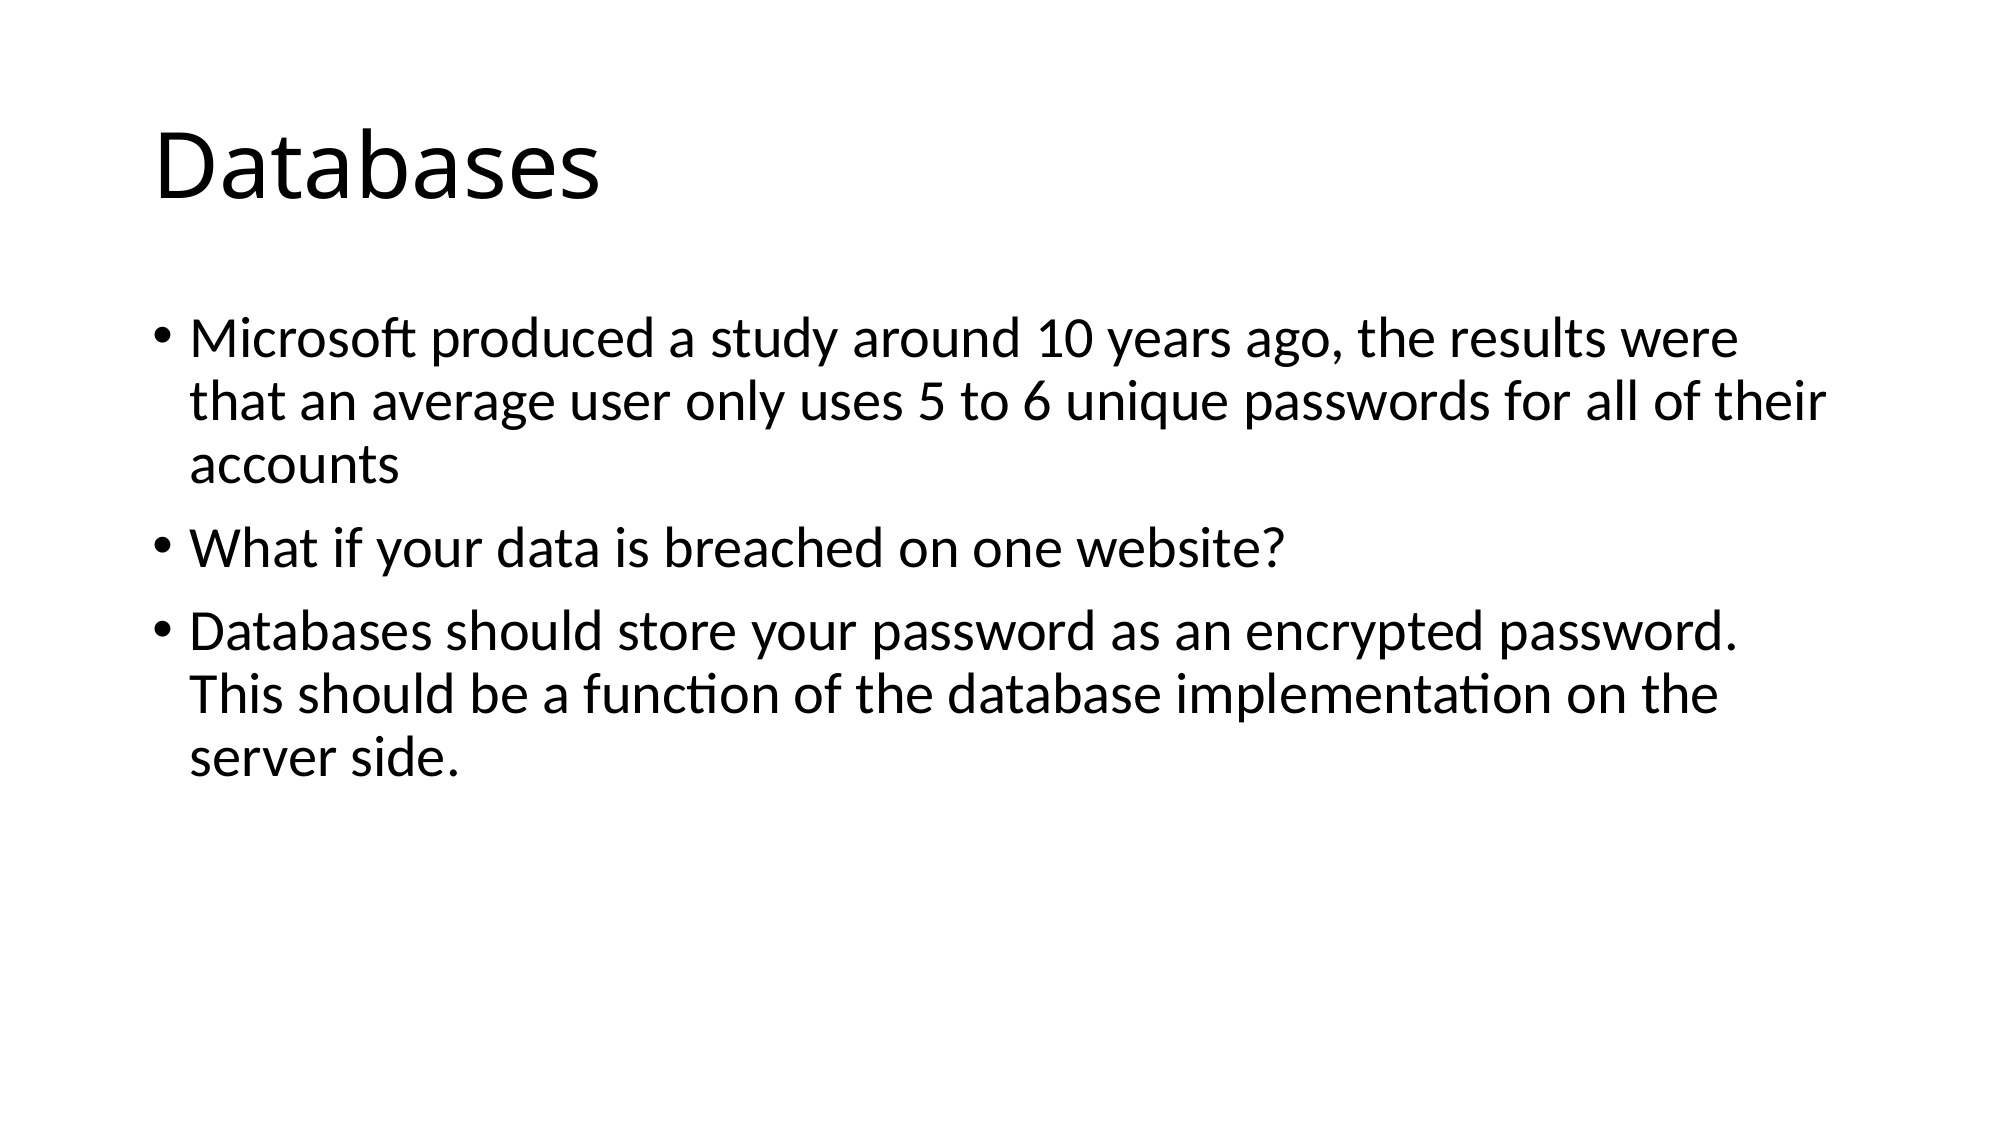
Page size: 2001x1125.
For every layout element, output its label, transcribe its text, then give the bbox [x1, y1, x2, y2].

list Microsoft produced a study around 10 years ago, the results were that an average user only uses 5 to 6 unique passwords for all of their accounts What if your data is breached on one website? Databases should store your password as an encrypted password. This should be a function of the database implementation on the server side. [137, 299, 1863, 1014]
title Databases [137, 59, 1863, 278]
